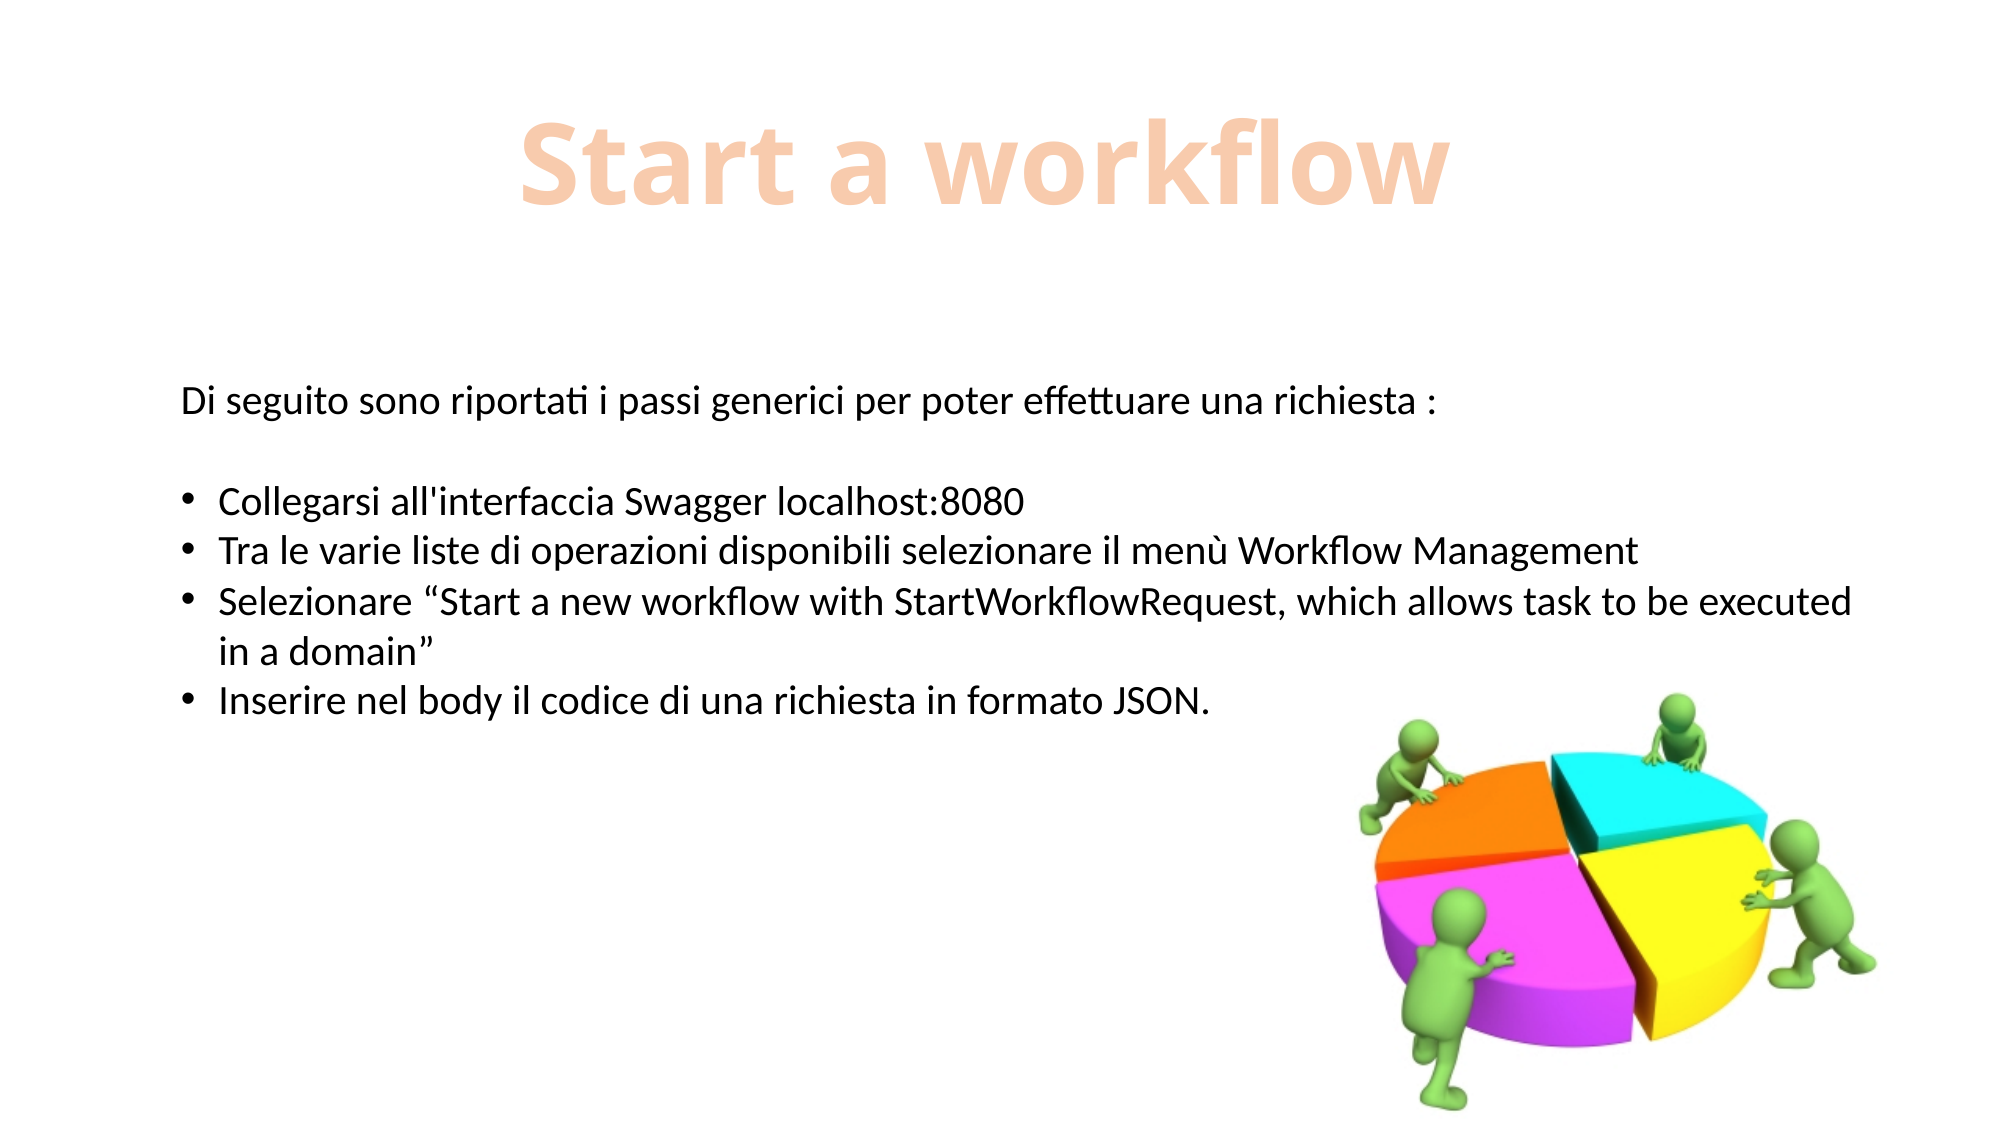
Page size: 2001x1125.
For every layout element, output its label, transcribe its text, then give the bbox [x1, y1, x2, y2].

list Di seguito sono riportati i passi generici per poter effettuare una richiesta : Collegarsi all'interfaccia Swagger localhost:8080 Tra le varie liste di operazioni disponibili selezionare il menù Workflow Management Selezionare “Start a new workflow with StartWorkflowRequest, which allows task to be executed in a domain” Inserire nel body il codice di una richiesta in formato JSON. [165, 266, 1891, 920]
picture [1292, 643, 1901, 1125]
title Start a workflow [137, 67, 1863, 271]
